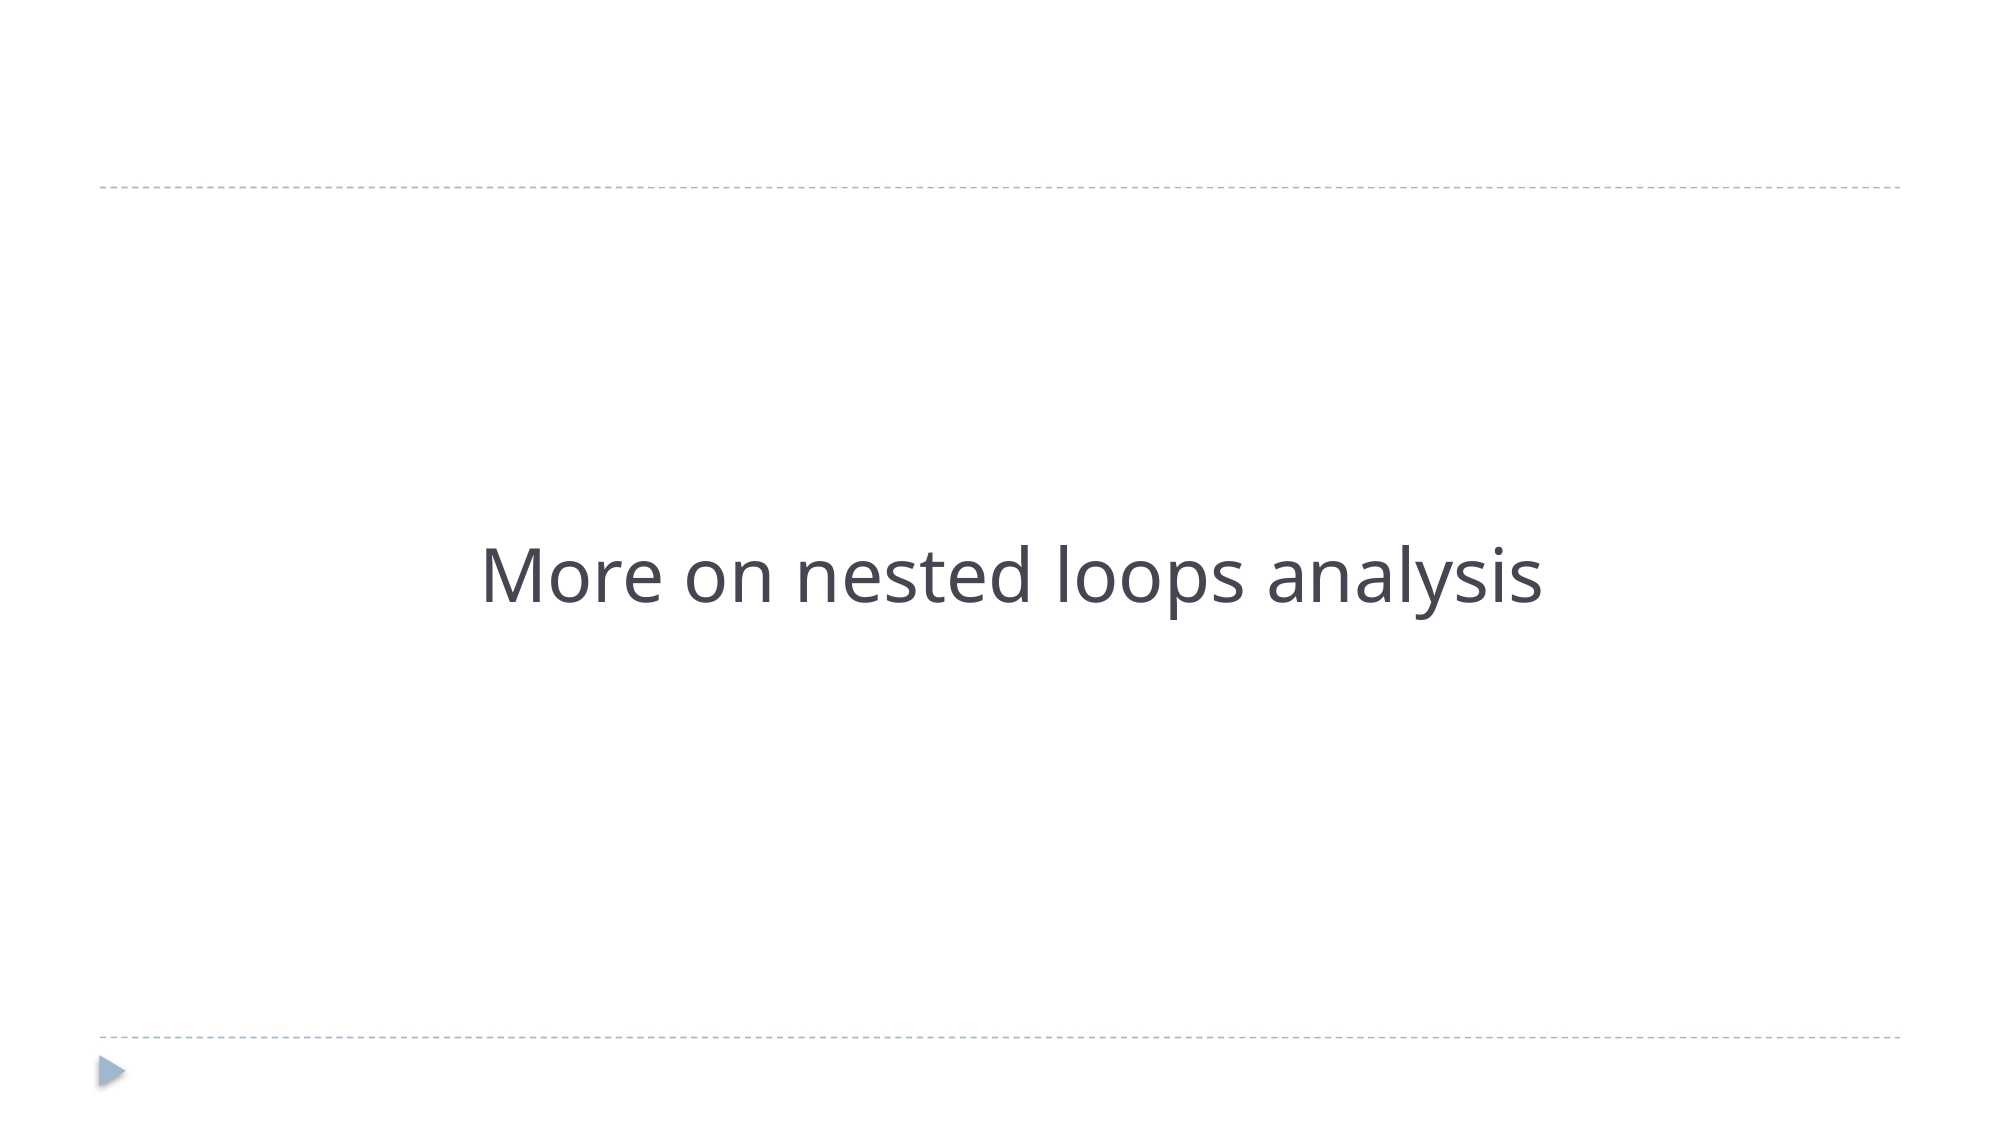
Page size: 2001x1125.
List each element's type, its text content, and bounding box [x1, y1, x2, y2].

title More on nested loops analysis [337, 462, 1688, 626]
